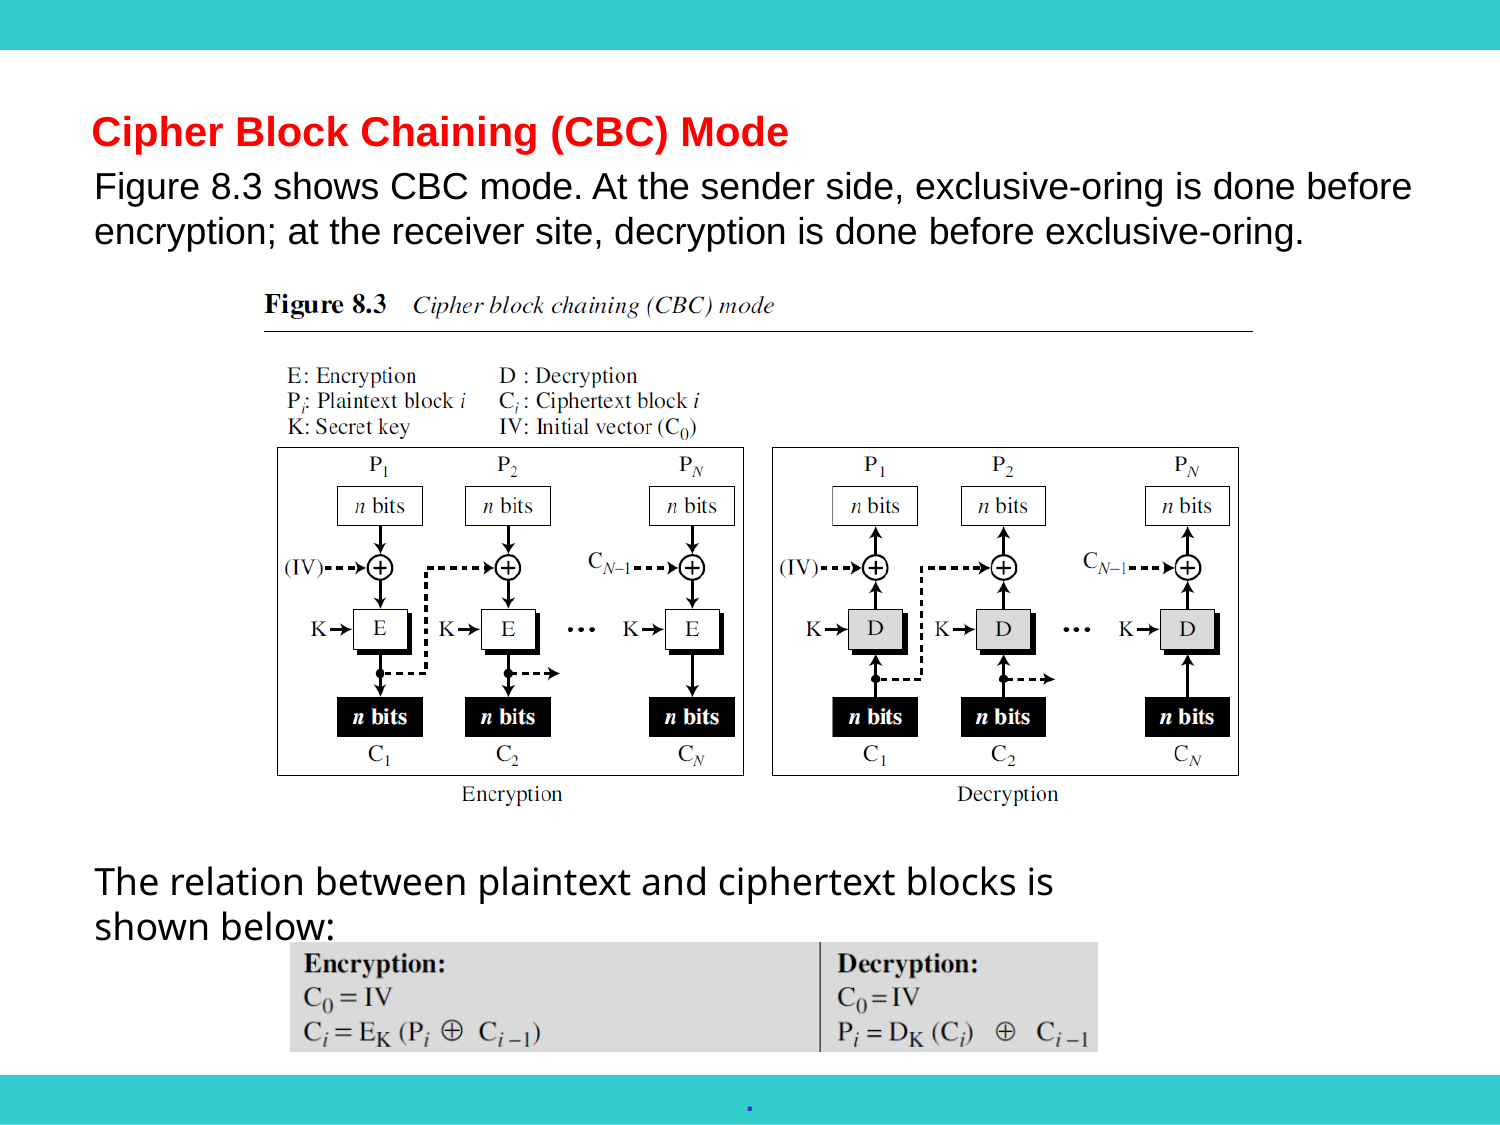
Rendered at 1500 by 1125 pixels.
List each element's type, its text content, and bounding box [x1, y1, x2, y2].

text_box [0, 0, 1500, 50]
picture [289, 941, 1098, 1052]
picture [252, 280, 1255, 817]
text_box . [0, 1074, 1500, 1125]
text_box The relation between plaintext and ciphertext blocks is shown below: [79, 850, 1182, 956]
text_box Figure 8.3 shows CBC mode. At the sender side, exclusive-oring is done before encryption; at the receiver site, decryption is done before exclusive-oring. [79, 154, 1428, 260]
text_box Cipher Block Chaining (CBC) Mode [76, 97, 827, 162]
